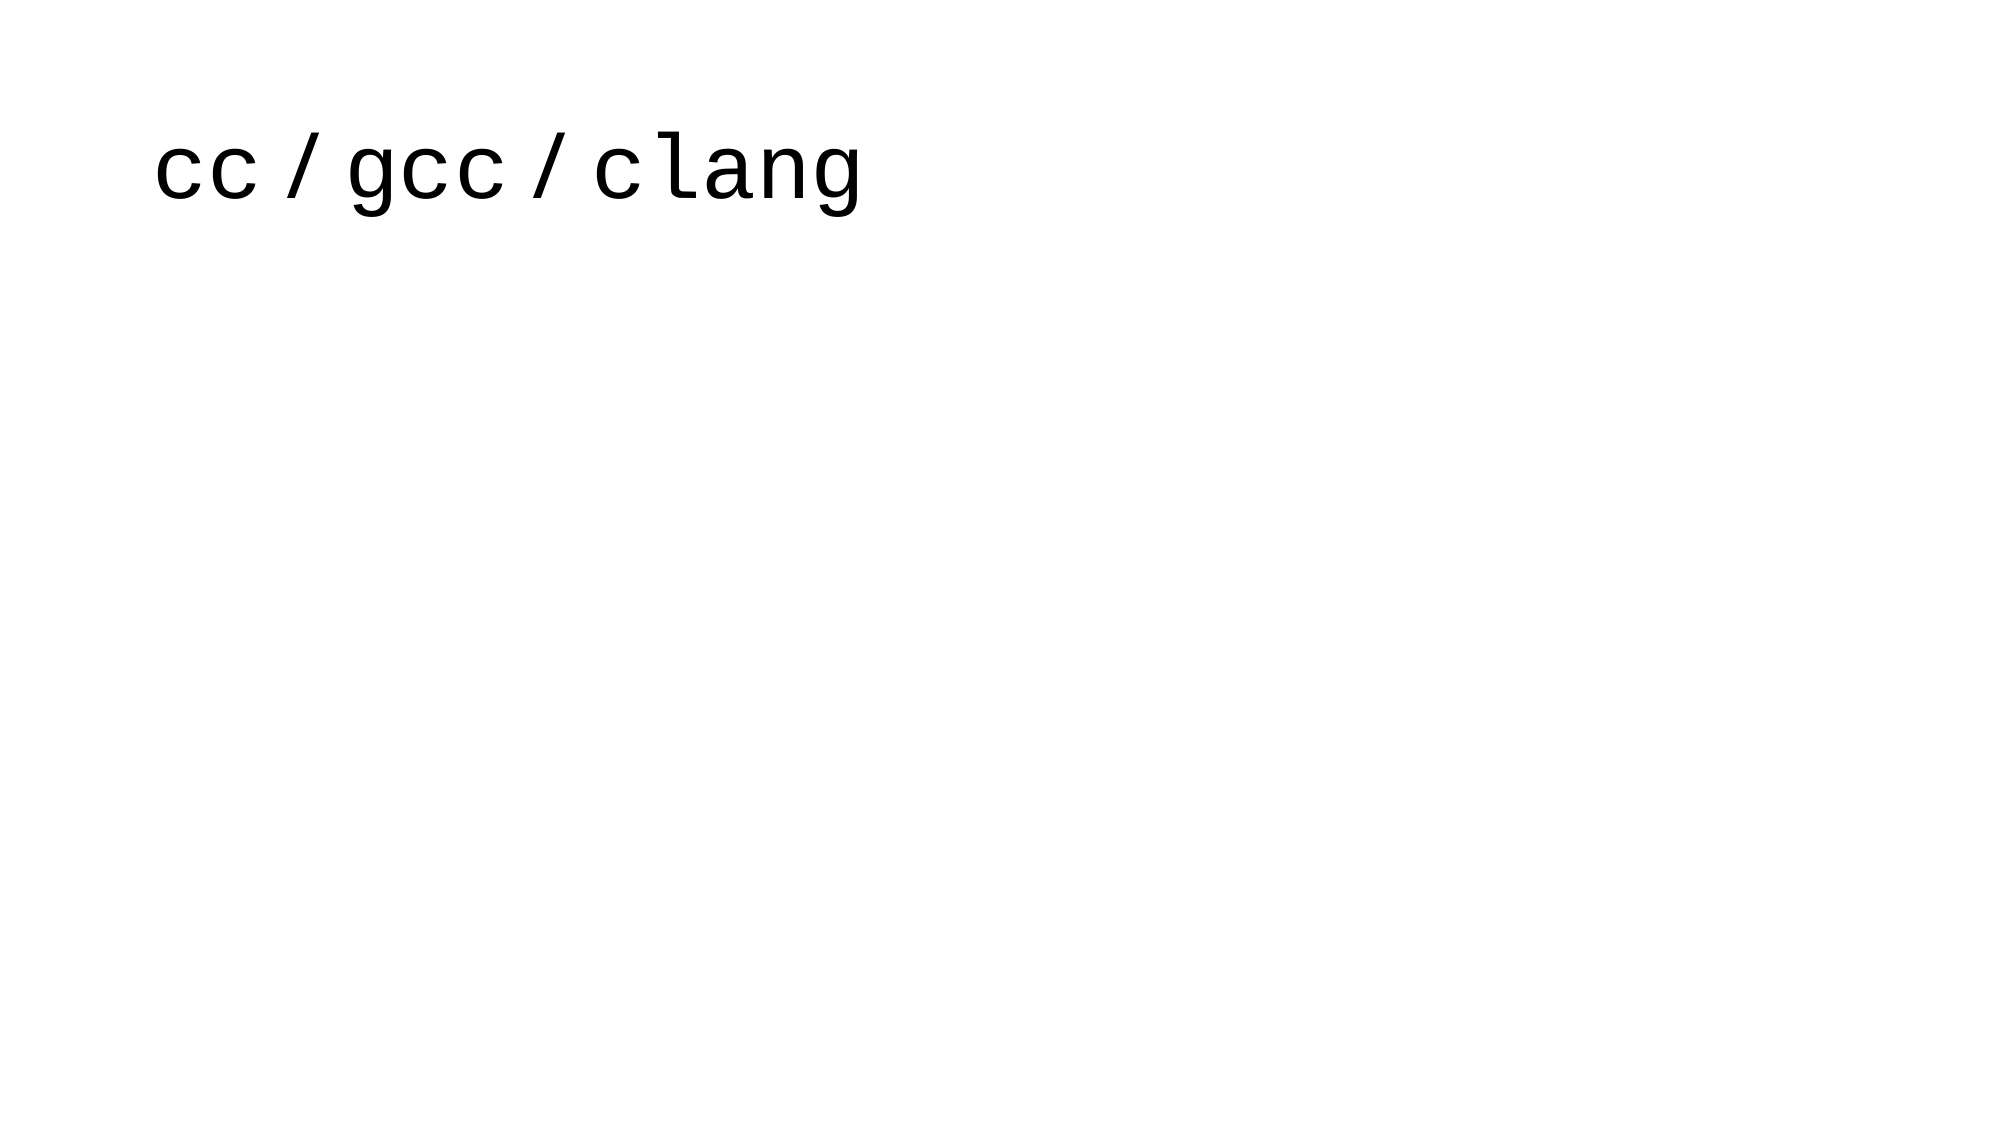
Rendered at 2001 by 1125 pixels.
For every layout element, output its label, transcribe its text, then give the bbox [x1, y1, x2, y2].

title cc / gcc / clang [137, 59, 1863, 278]
